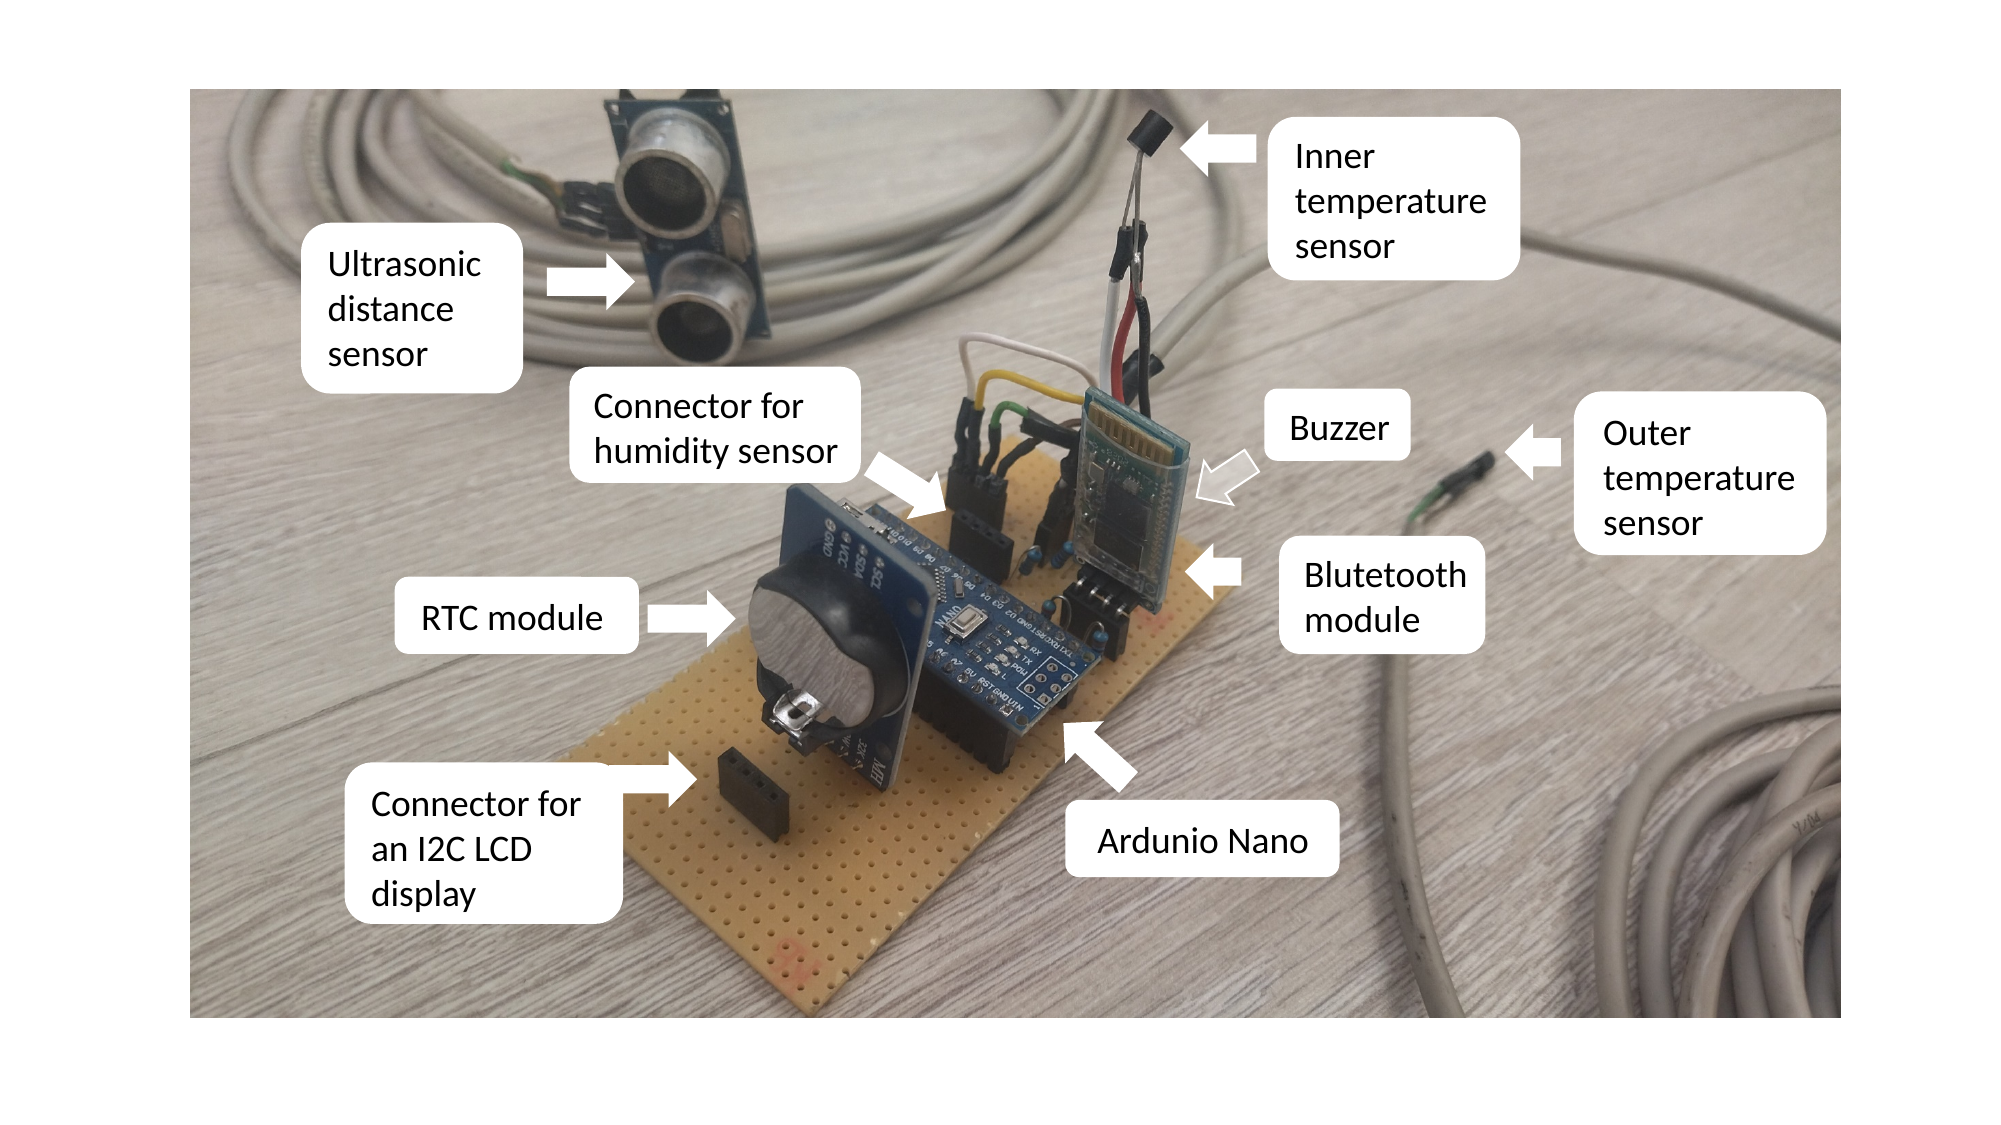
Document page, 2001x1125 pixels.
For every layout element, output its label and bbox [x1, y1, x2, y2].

text_box [190, 89, 1841, 1019]
